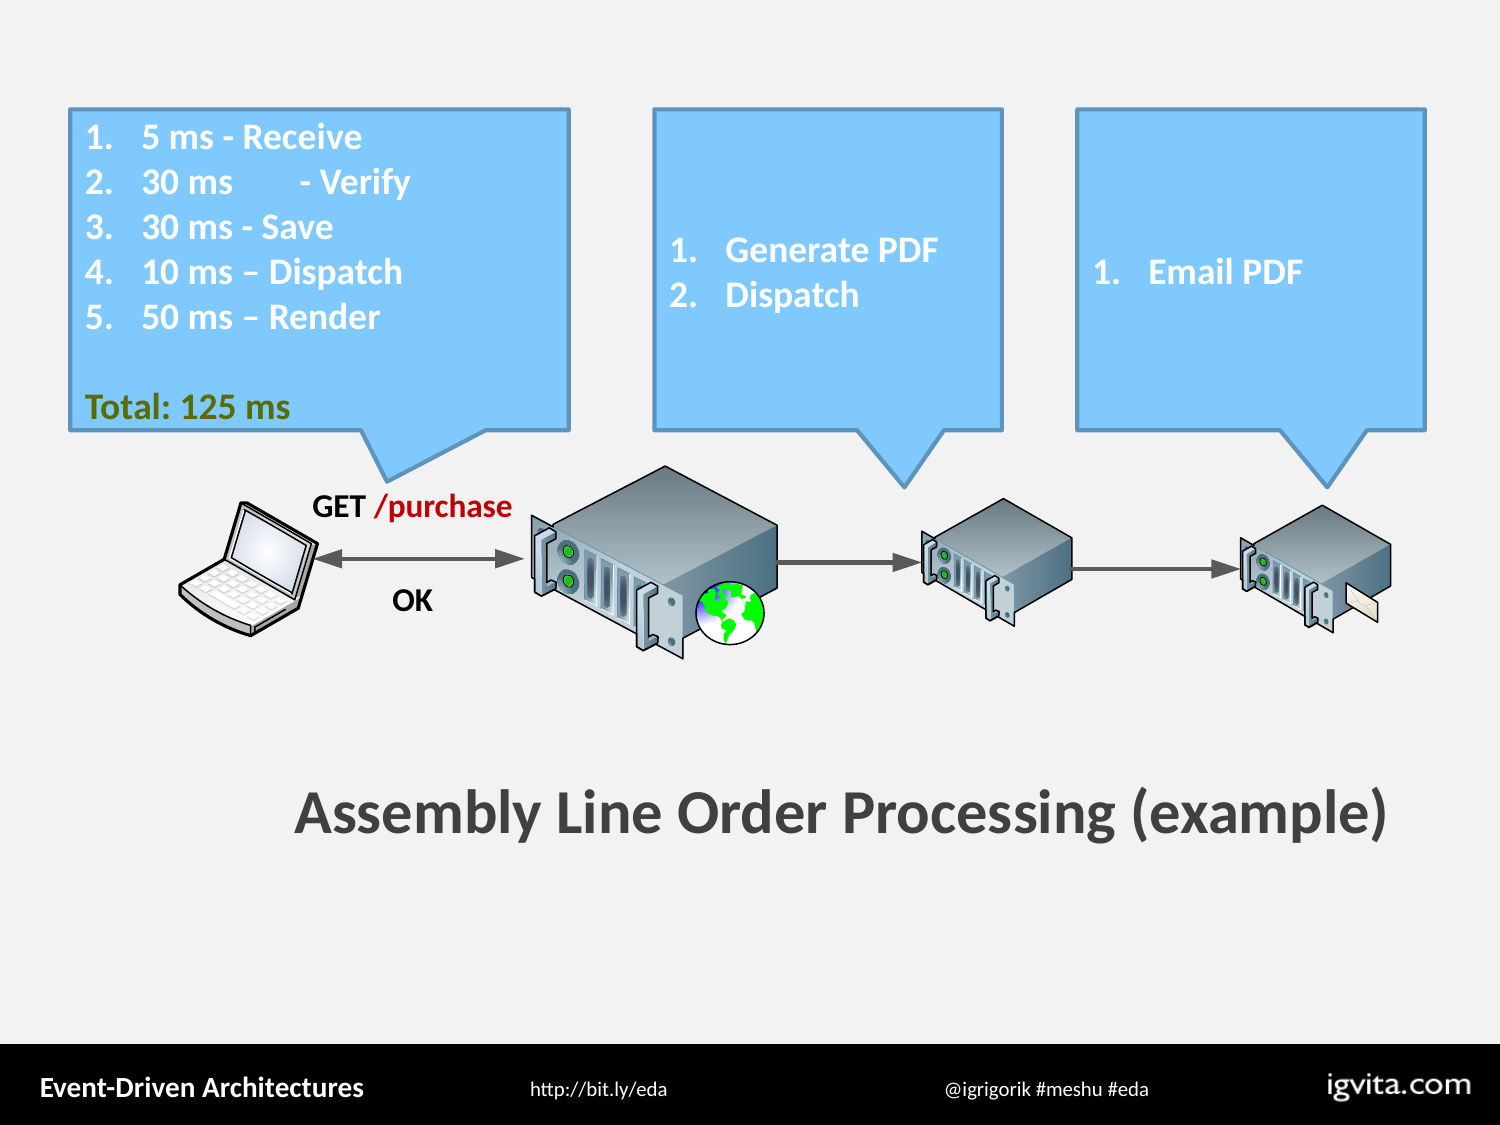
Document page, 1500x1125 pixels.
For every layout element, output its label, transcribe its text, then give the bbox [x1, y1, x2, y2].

text_box Generate PDF Dispatch [652, 107, 1004, 461]
text_box 5 ms - Receive 30 ms - Verify 30 ms - Save 10 ms – Dispatch 50 ms – Render Total: 125 ms [68, 107, 571, 461]
picture [175, 462, 1394, 663]
picture [1323, 1070, 1475, 1105]
text_box Email PDF [1075, 107, 1427, 461]
list Assembly Line Order Processing (example) [130, 607, 1406, 854]
